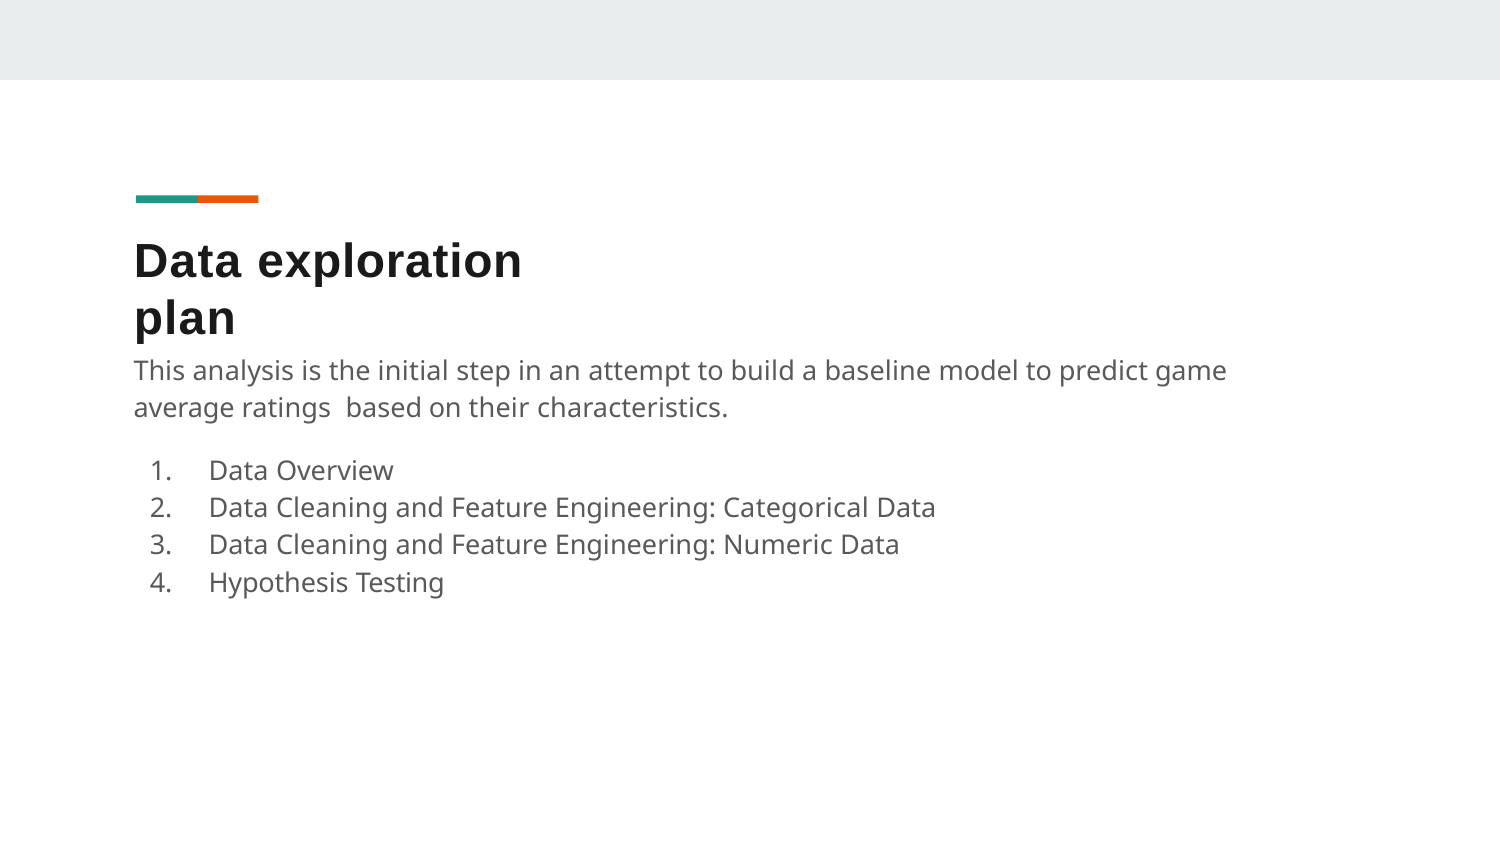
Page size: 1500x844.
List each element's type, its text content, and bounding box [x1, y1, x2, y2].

title Data exploration plan [131, 226, 639, 347]
text_box This analysis is the initial step in an attempt to build a baseline model to predict game average ratings based on their characteristics. Data Overview Data Cleaning and Feature Engineering: Categorical Data Data Cleaning and Feature Engineering: Numeric Data Hypothesis Testing [131, 347, 1314, 598]
